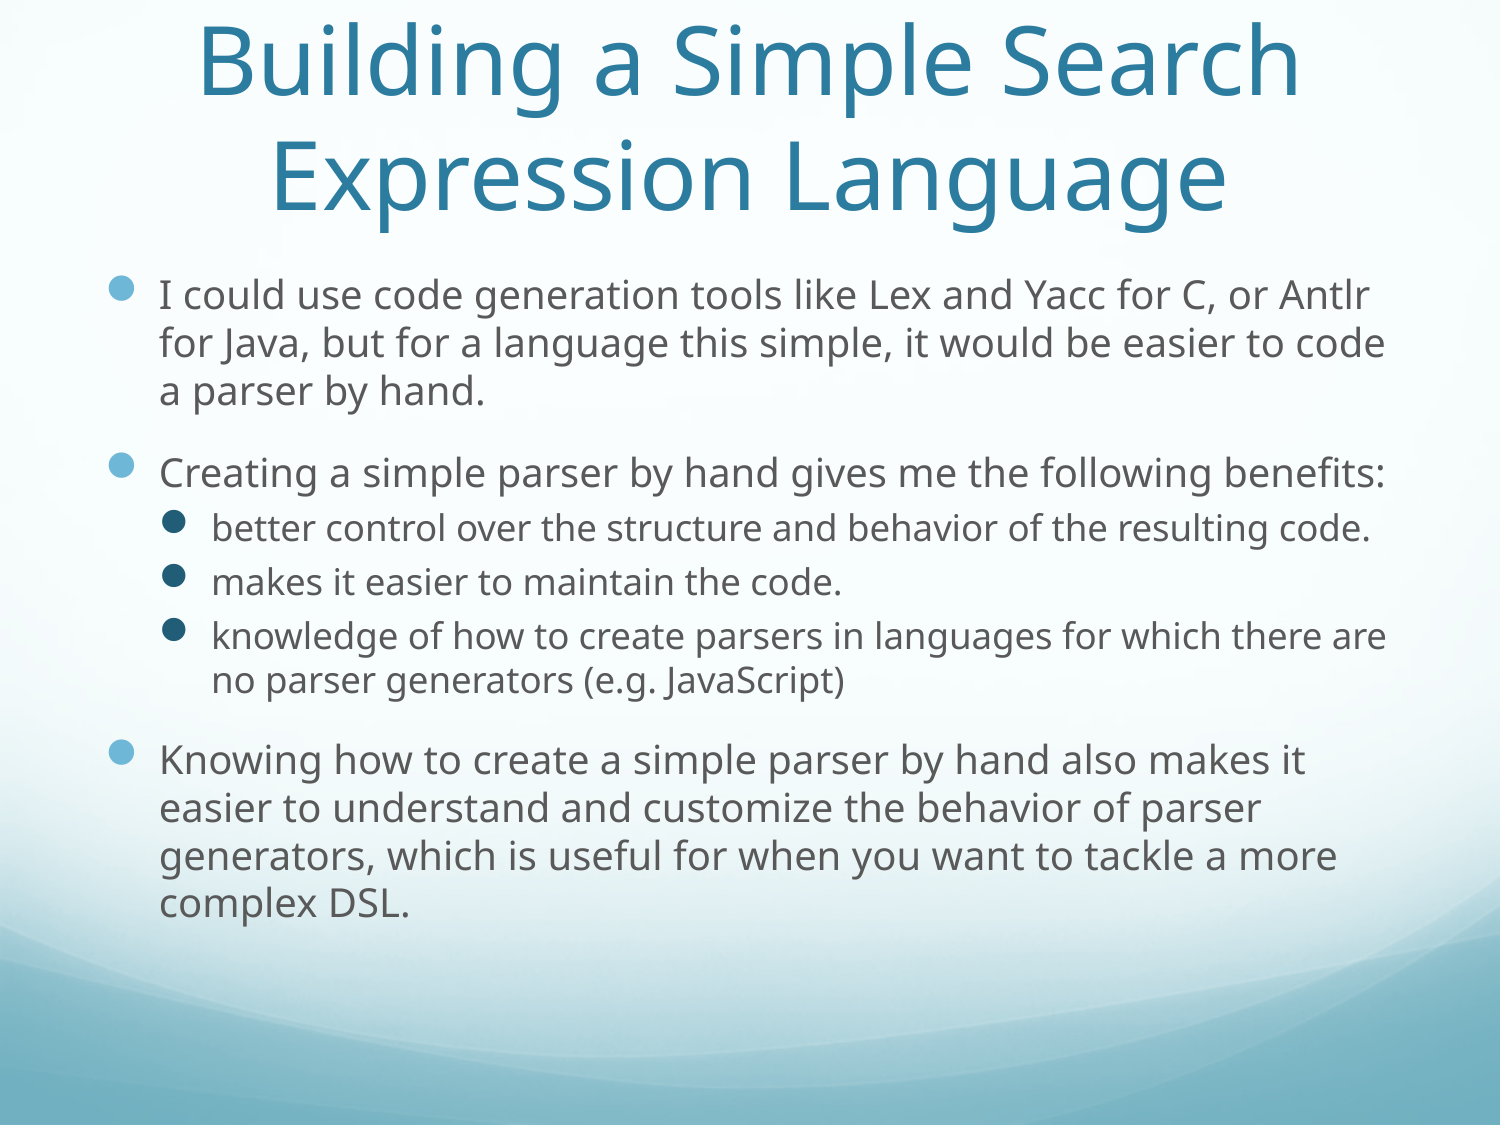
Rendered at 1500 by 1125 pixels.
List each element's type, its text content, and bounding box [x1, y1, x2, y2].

list I could use code generation tools like Lex and Yacc for C, or Antlr for Java, but for a language this simple, it would be easier to code a parser by hand. Creating a simple parser by hand gives me the following benefits: better control over the structure and behavior of the resulting code. makes it easier to maintain the code. knowledge of how to create parsers in languages for which there are no parser generators (e.g. JavaScript) Knowing how to create a simple parser by hand also makes it easier to understand and customize the behavior of parser generators, which is useful for when you want to tackle a more complex DSL. [90, 262, 1410, 975]
title Building a Simple Search Expression Language [90, 17, 1410, 237]
